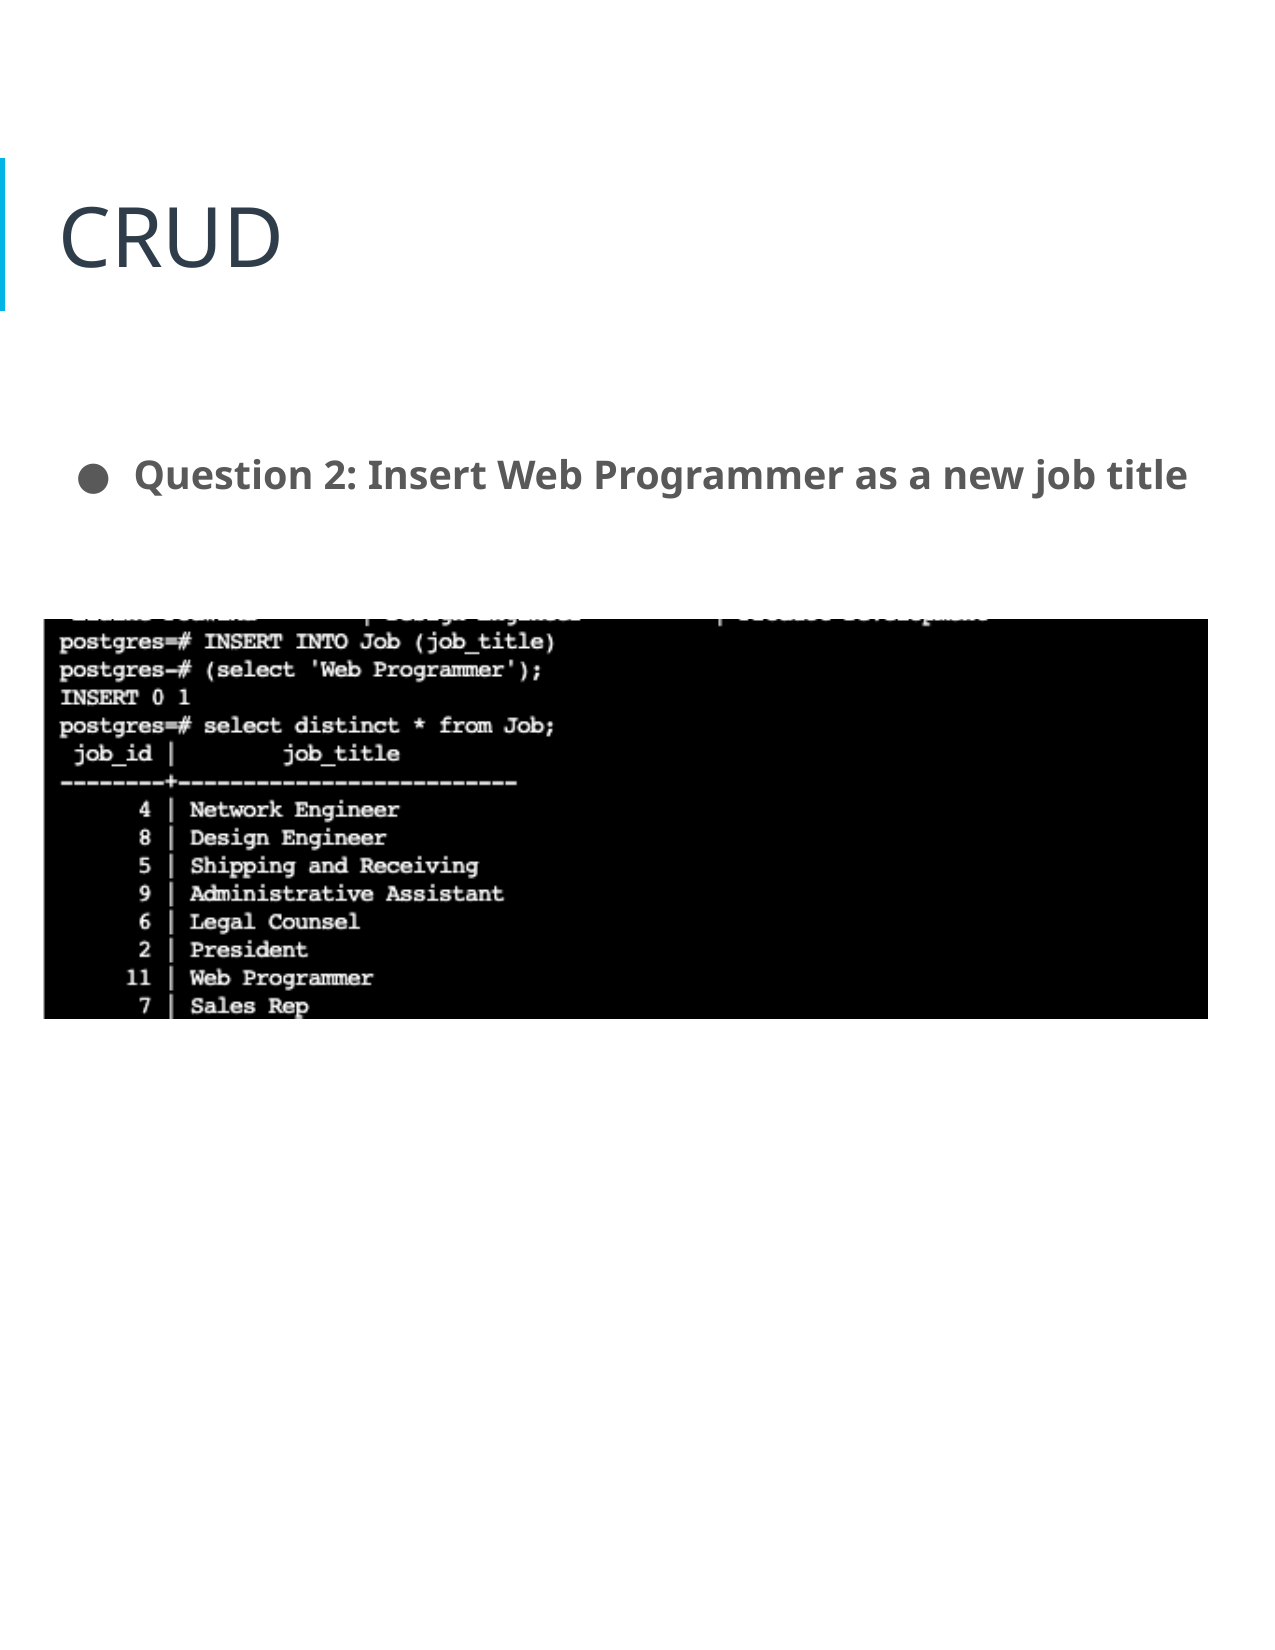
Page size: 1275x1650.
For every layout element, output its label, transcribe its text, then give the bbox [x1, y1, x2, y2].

picture [43, 619, 1208, 1019]
title CRUD [43, 142, 1232, 327]
list Question 2: Insert Web Programmer as a new job title [43, 347, 1232, 1616]
